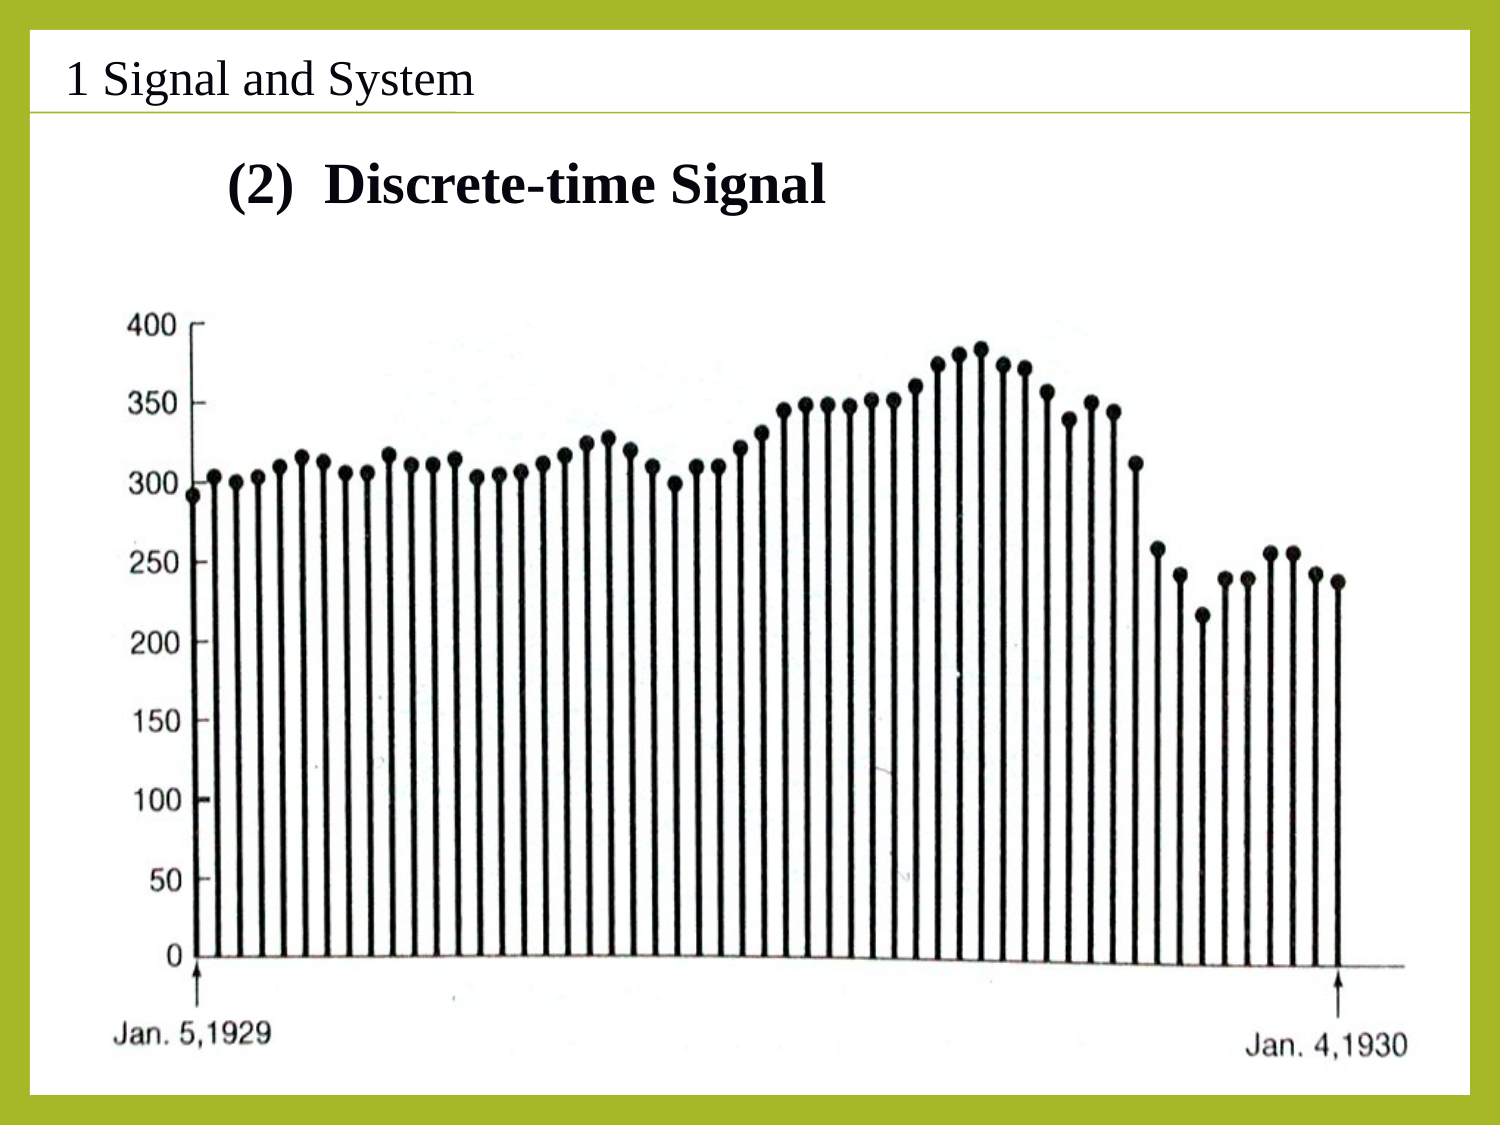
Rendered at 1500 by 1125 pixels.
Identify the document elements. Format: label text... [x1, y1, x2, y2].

text_box 1 Signal and System [37, 37, 638, 112]
picture [99, 237, 1426, 1076]
text_box (2) Discrete-time Signal [212, 137, 1125, 235]
